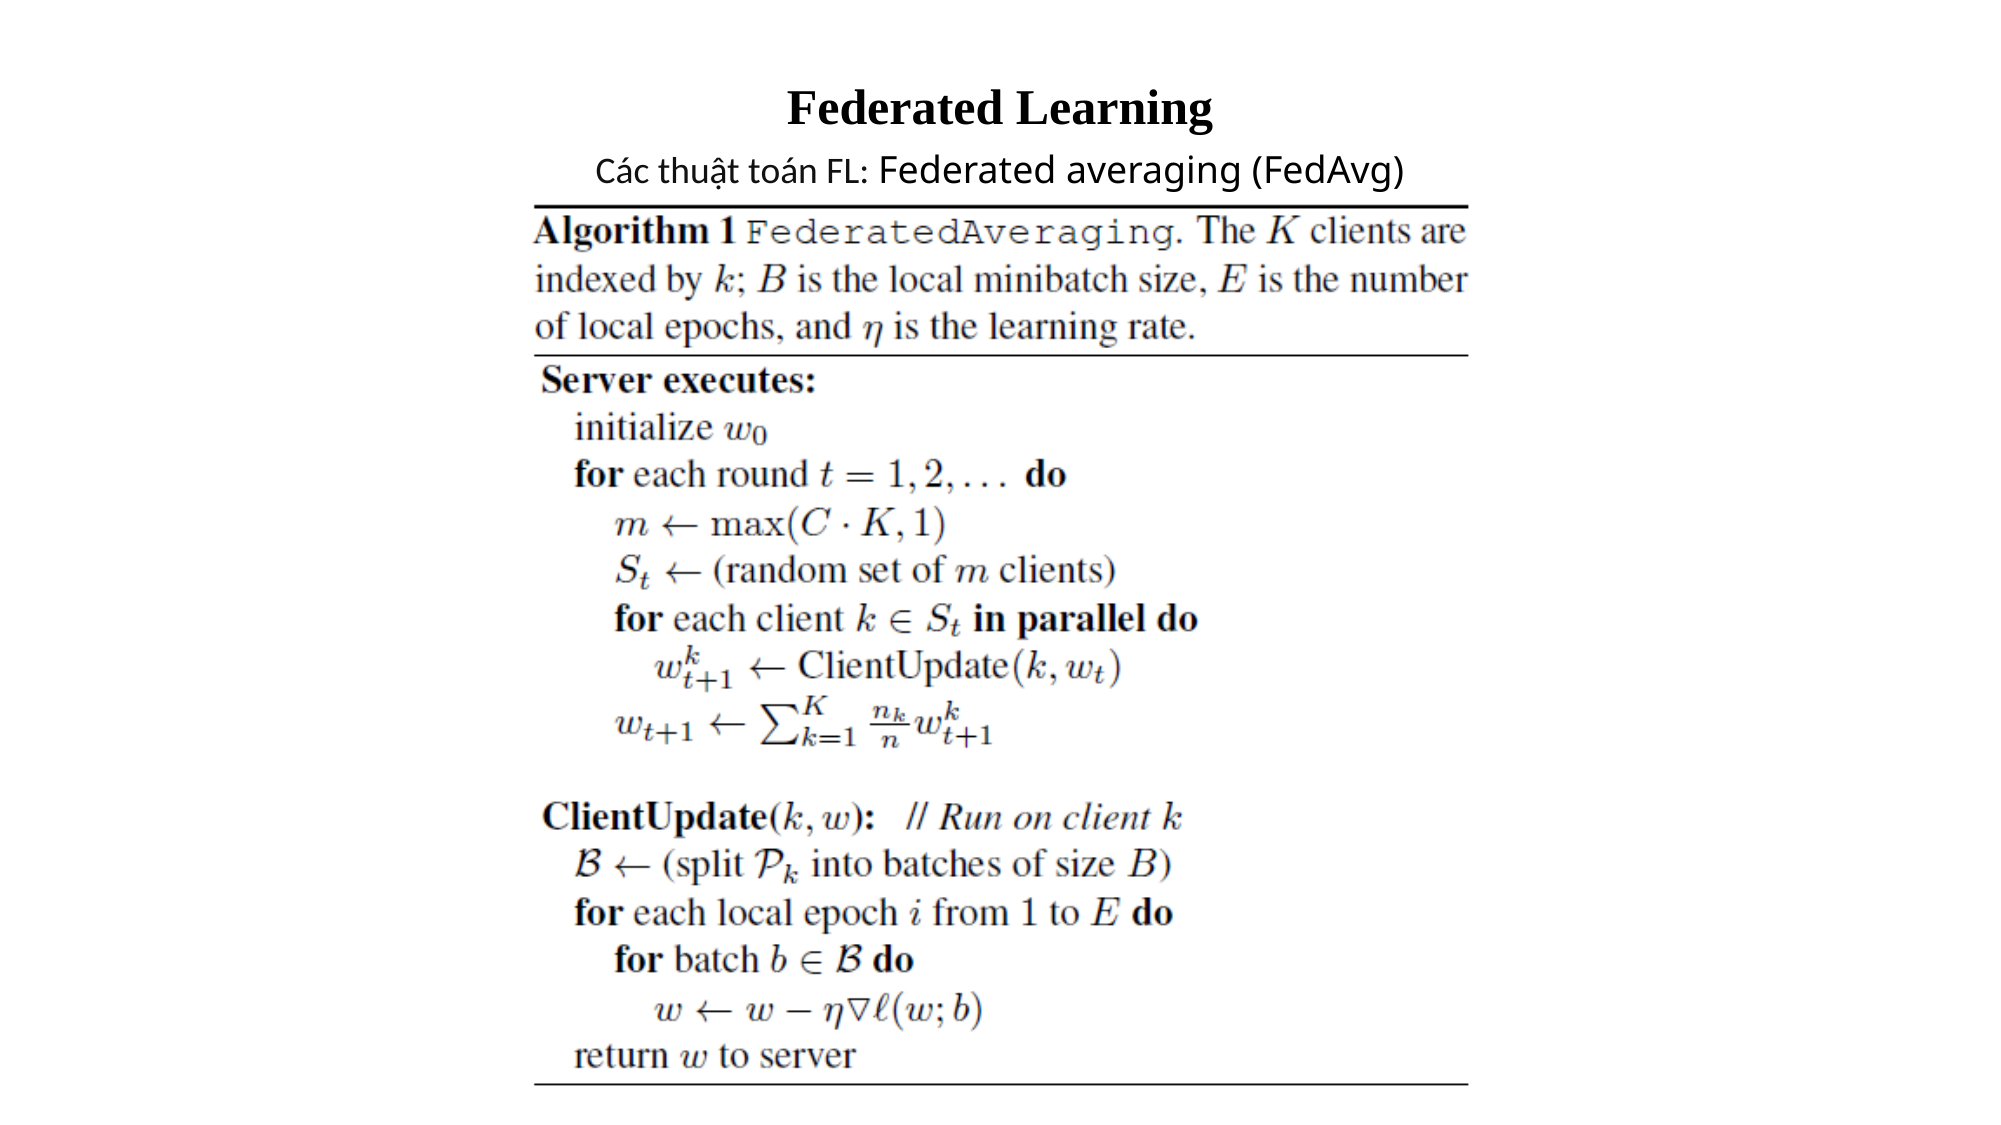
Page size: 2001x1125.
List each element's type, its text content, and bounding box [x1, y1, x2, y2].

text_box Federated Learning [500, 66, 1500, 138]
text_box Các thuật toán FL: Federated averaging (FedAvg) [222, 138, 1778, 198]
picture [505, 198, 1500, 1110]
